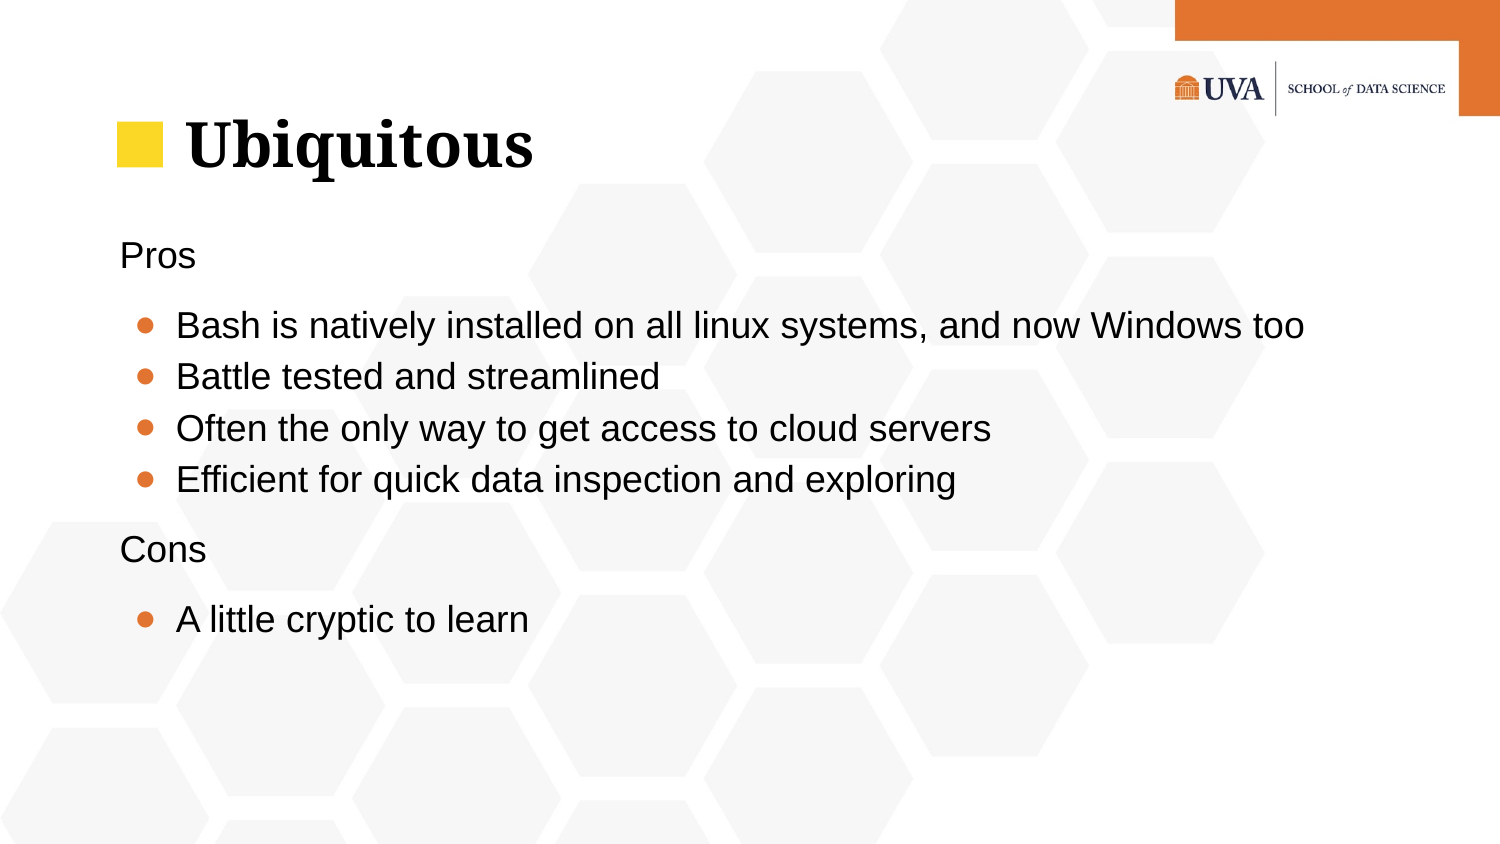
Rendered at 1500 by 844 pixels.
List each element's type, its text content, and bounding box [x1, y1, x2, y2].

picture [0, 0, 1500, 844]
title Ubiquitous [185, 113, 1385, 224]
list Pros Bash is natively installed on all linux systems, and now Windows too Battle tested and streamlined Often the only way to get access to cloud servers Efficient for quick data inspection and exploring Cons A little cryptic to learn [119, 224, 1319, 816]
